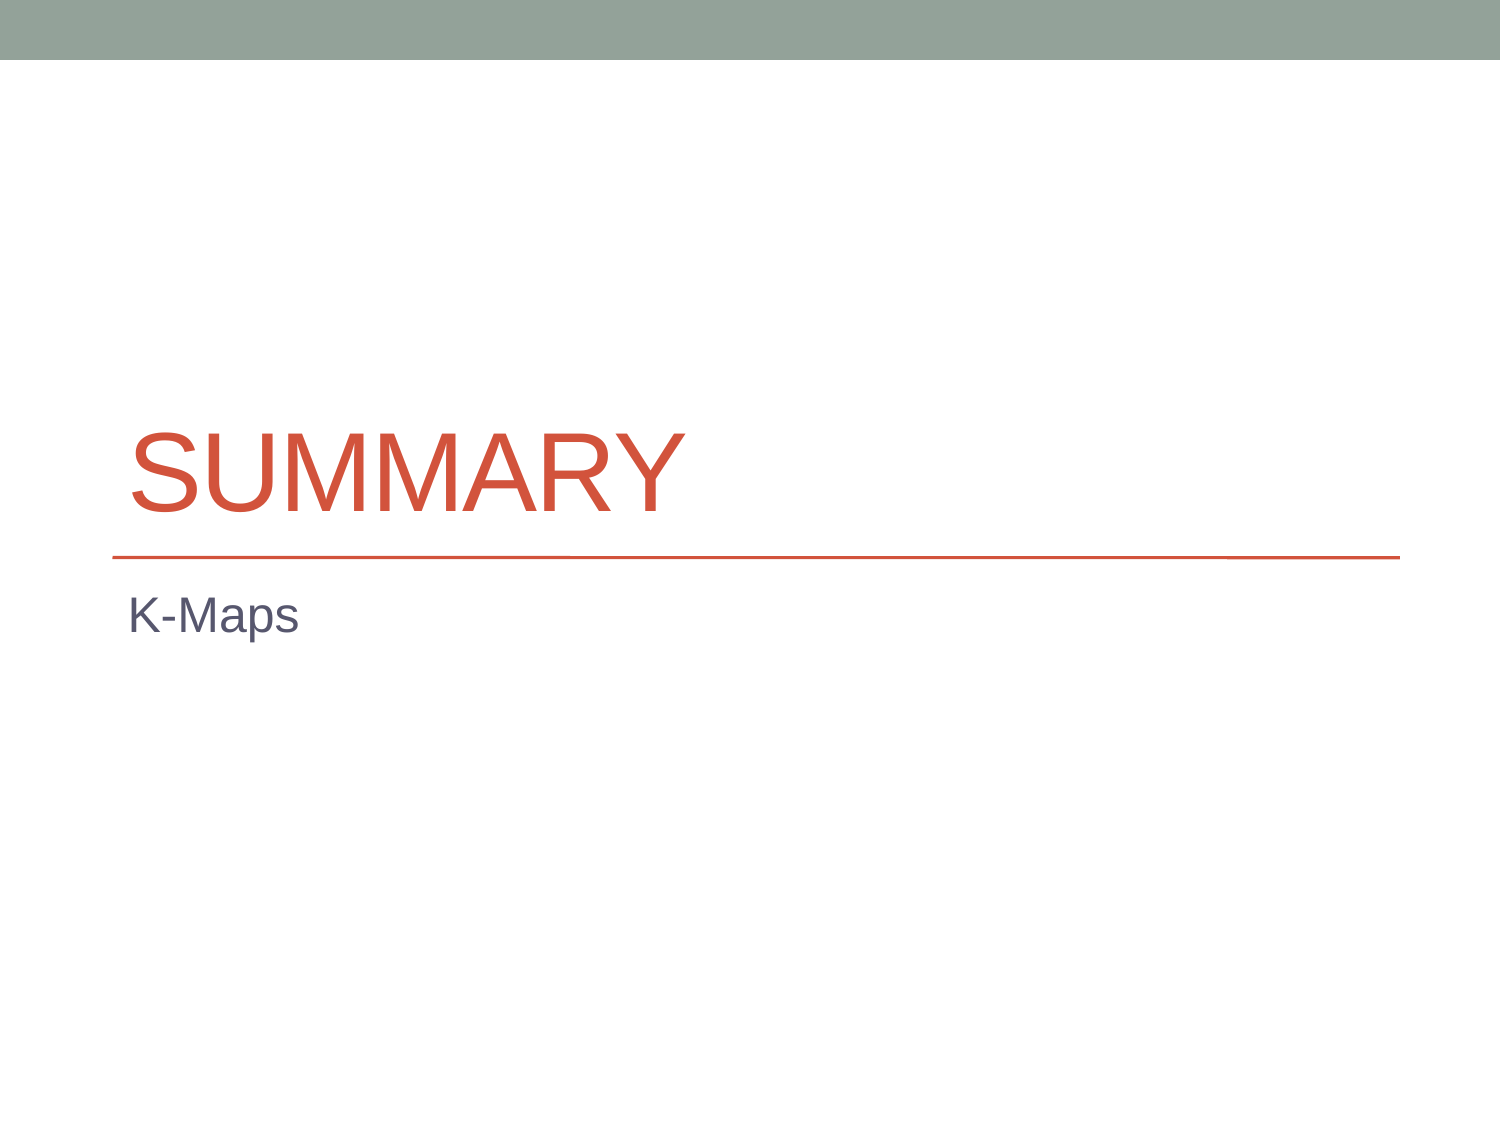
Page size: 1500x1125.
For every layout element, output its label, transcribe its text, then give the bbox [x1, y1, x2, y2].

title summary [112, 224, 1400, 542]
subtitle K-Maps [112, 575, 1163, 863]
